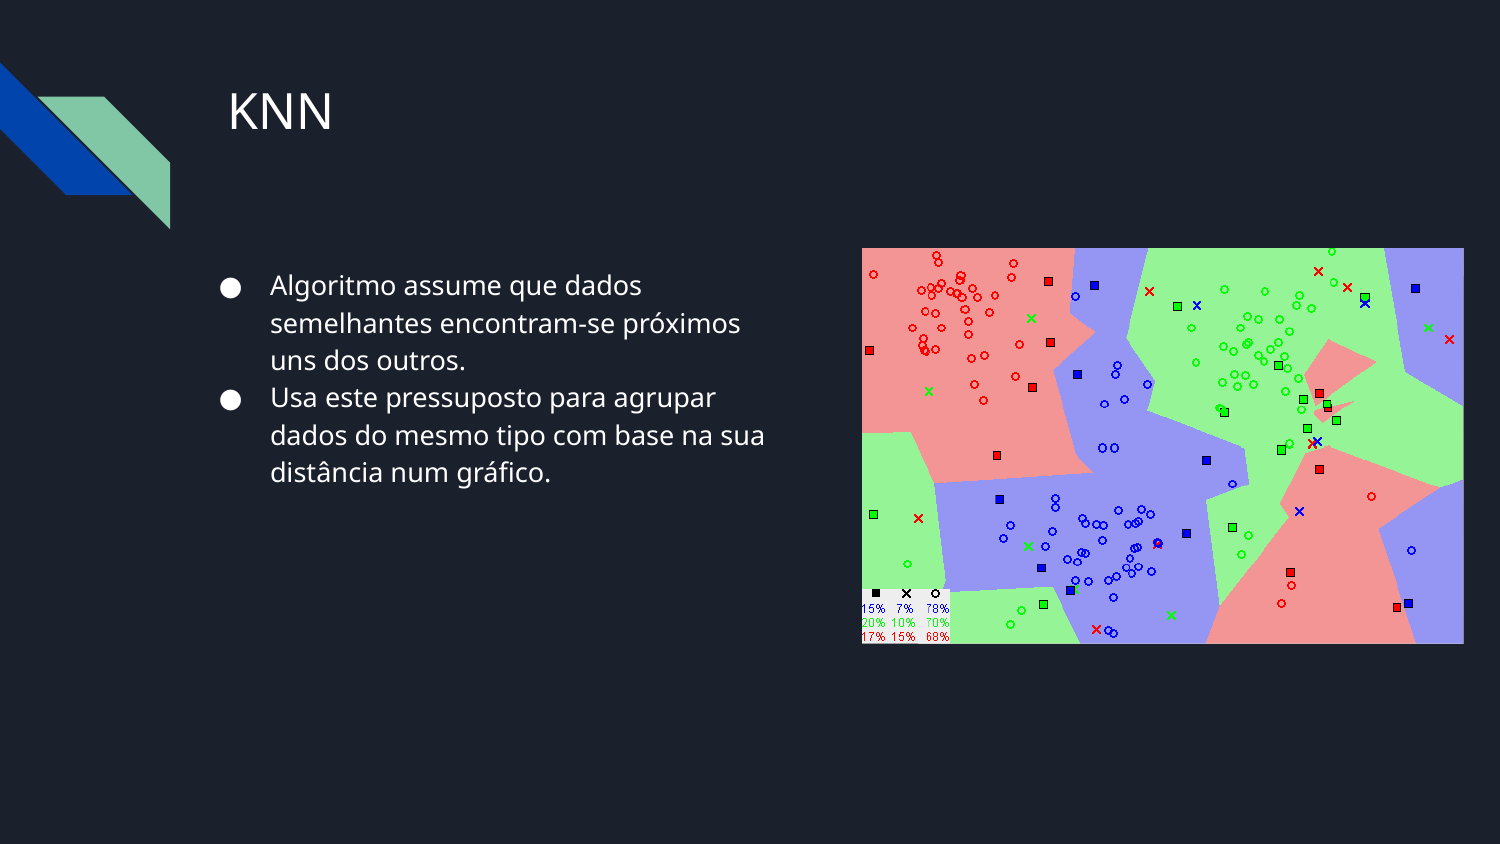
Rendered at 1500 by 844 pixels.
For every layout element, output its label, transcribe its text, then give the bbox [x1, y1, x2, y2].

picture [861, 248, 1464, 644]
list Algoritmo assume que dados semelhantes encontram-se próximos uns dos outros. Usa este pressuposto para agrupar dados do mesmo tipo com base na sua distância num gráfico. [179, 248, 805, 644]
title KNN [212, 64, 1368, 215]
